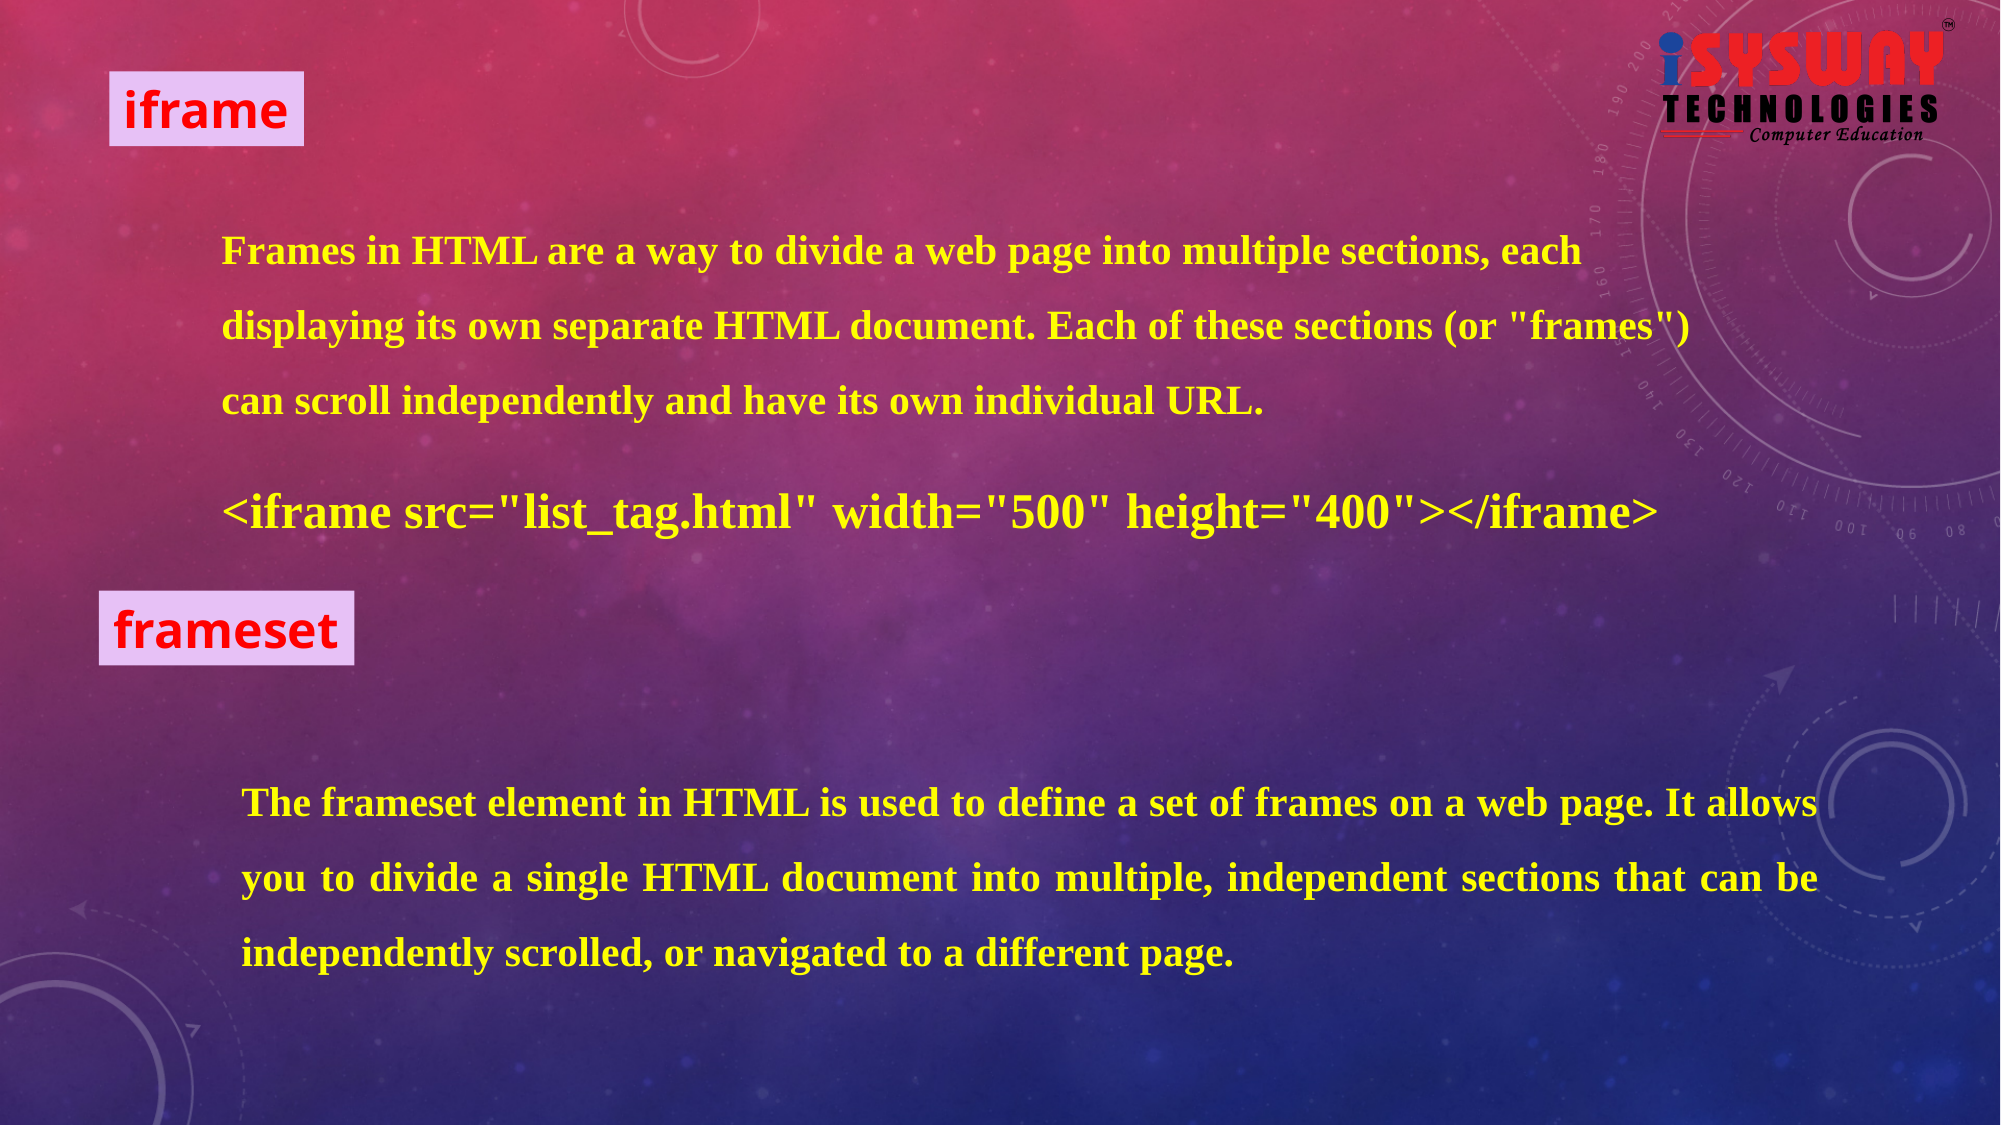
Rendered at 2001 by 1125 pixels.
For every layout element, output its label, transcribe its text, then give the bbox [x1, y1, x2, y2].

text_box <iframe src="list_tag.html" width="500" height="400"></iframe> [206, 471, 1794, 546]
text_box The frameset element in HTML is used to define a set of frames on a web page. It allows you to divide a single HTML document into multiple, independent sections that can be independently scrolled, or navigated to a different page. [226, 742, 1835, 983]
text_box frameset [98, 590, 355, 666]
text_box Frames in HTML are a way to divide a web page into multiple sections, each displaying its own separate HTML document. Each of these sections (or "frames") can scroll independently and have its own individual URL. [206, 190, 1724, 431]
picture [0, 0, 2001, 1125]
text_box iframe [109, 71, 304, 147]
